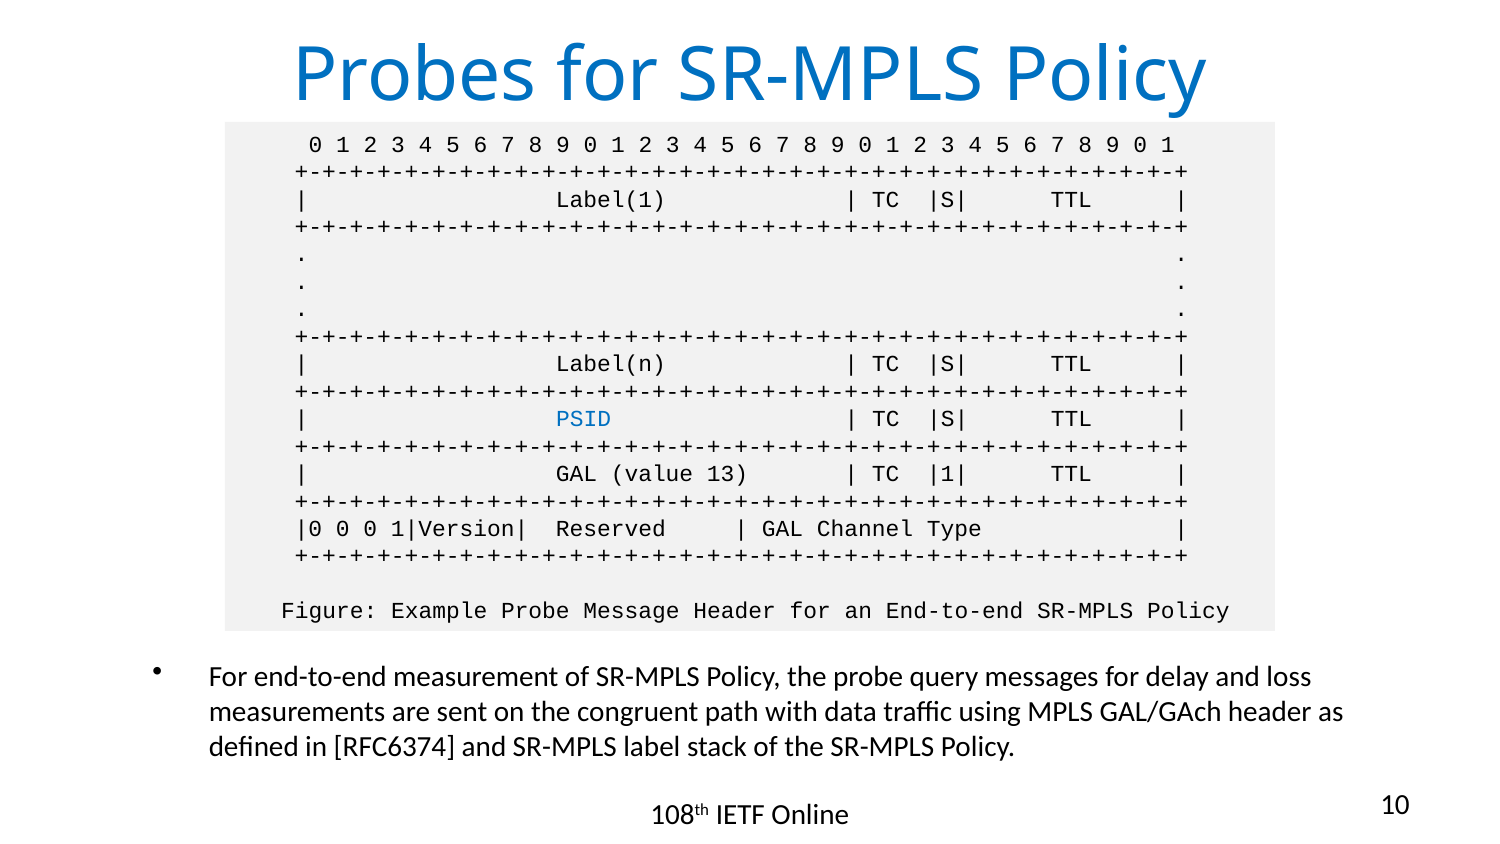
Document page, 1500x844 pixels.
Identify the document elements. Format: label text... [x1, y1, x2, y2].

text_box 0 1 2 3 4 5 6 7 8 9 0 1 2 3 4 5 6 7 8 9 0 1 2 3 4 5 6 7 8 9 0 1 +-+-+-+-+-+-+-+-+-+-+-+-+-+-+-+-+-+-+-+-+-+-+-+-+-+-+-+-+-+-+-+-+ | Label(1) | TC |S| TTL | +-+-+-+-+-+-+-+-+-+-+-+-+-+-+-+-+-+-+-+-+-+-+-+-+-+-+-+-+-+-+-+-+ . . . . . . +-+-+-+-+-+-+-+-+-+-+-+-+-+-+-+-+-+-+-+-+-+-+-+-+-+-+-+-+-+-+-+-+ | Label(n) | TC |S| TTL | +-+-+-+-+-+-+-+-+-+-+-+-+-+-+-+-+-+-+-+-+-+-+-+-+-+-+-+-+-+-+-+-+ | PSID | TC |S| TTL | +-+-+-+-+-+-+-+-+-+-+-+-+-+-+-+-+-+-+-+-+-+-+-+-+-+-+-+-+-+-+-+-+ | GAL (value 13) | TC |1| TTL | +-+-+-+-+-+-+-+-+-+-+-+-+-+-+-+-+-+-+-+-+-+-+-+-+-+-+-+-+-+-+-+-+ |0 0 0 1|Version| Reserved | GAL Channel Type | +-+-+-+-+-+-+-+-+-+-+-+-+-+-+-+-+-+-+-+-+-+-+-+-+-+-+-+-+-+-+-+-+ Figure: Example Probe Message Header for an End-to-end SR-MPLS Policy [224, 121, 1275, 631]
slide_number 10 [1074, 777, 1426, 837]
title Probes for SR-MPLS Policy [74, 0, 1426, 141]
list For end-to-end measurement of SR-MPLS Policy, the probe query messages for delay and loss measurements are sent on the congruent path with data traffic using MPLS GAL/GAch header as defined in [RFC6374] and SR-MPLS label stack of the SR-MPLS Policy. [137, 649, 1388, 778]
footer 108th IETF Online [512, 787, 988, 844]
